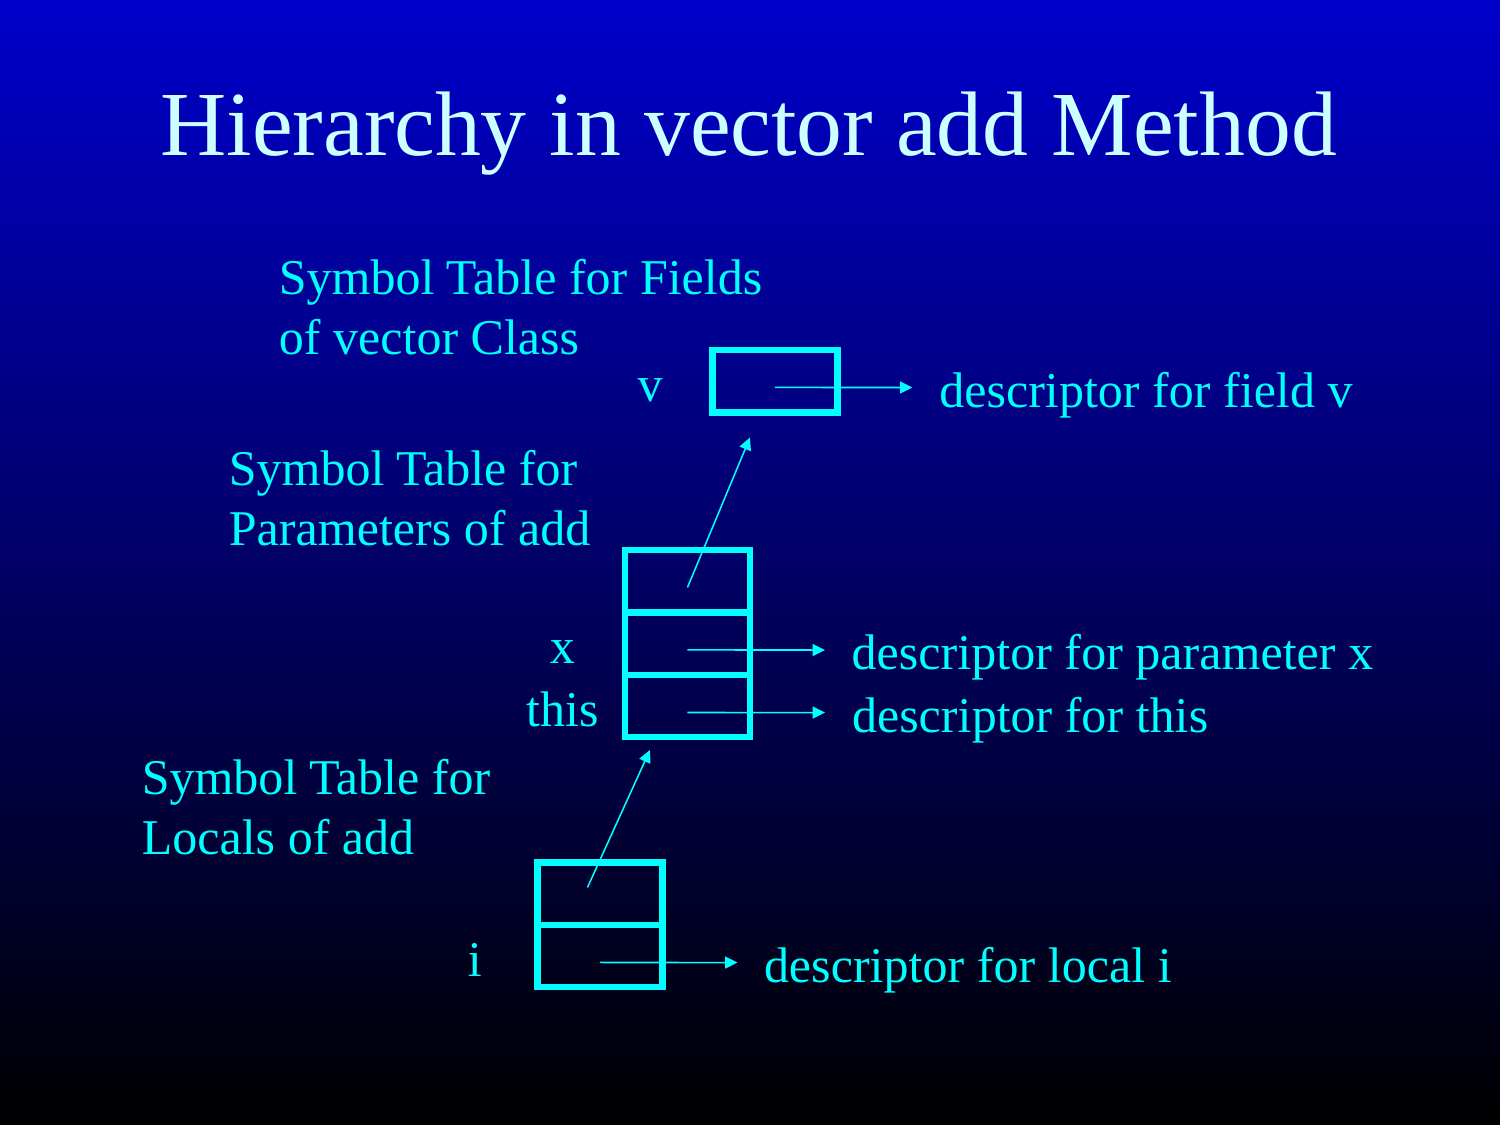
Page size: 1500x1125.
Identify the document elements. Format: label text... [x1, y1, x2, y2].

text_box [687, 643, 826, 657]
text_box [537, 862, 663, 925]
text_box v [587, 373, 713, 413]
text_box [774, 381, 913, 394]
text_box descriptor for local i [749, 924, 1187, 1000]
text_box [713, 349, 838, 413]
text_box Symbol Table for Parameters of add [214, 427, 606, 563]
text_box [625, 674, 750, 738]
text_box Symbol Table for Fields of vector Class [264, 237, 778, 373]
text_box descriptor for this [837, 674, 1224, 750]
title Hierarchy in vector add Method [62, 24, 1438, 213]
text_box [625, 613, 750, 674]
text_box descriptor for parameter x [836, 612, 1389, 688]
text_box x [500, 612, 625, 674]
text_box [687, 437, 751, 588]
text_box this [500, 674, 625, 738]
text_box [624, 549, 750, 613]
text_box [687, 706, 826, 719]
text_box i [412, 924, 538, 988]
text_box [599, 956, 738, 969]
text_box [587, 750, 651, 888]
text_box [538, 925, 663, 988]
text_box descriptor for field v [924, 349, 1368, 425]
text_box Symbol Table for Locals of add [127, 737, 518, 873]
